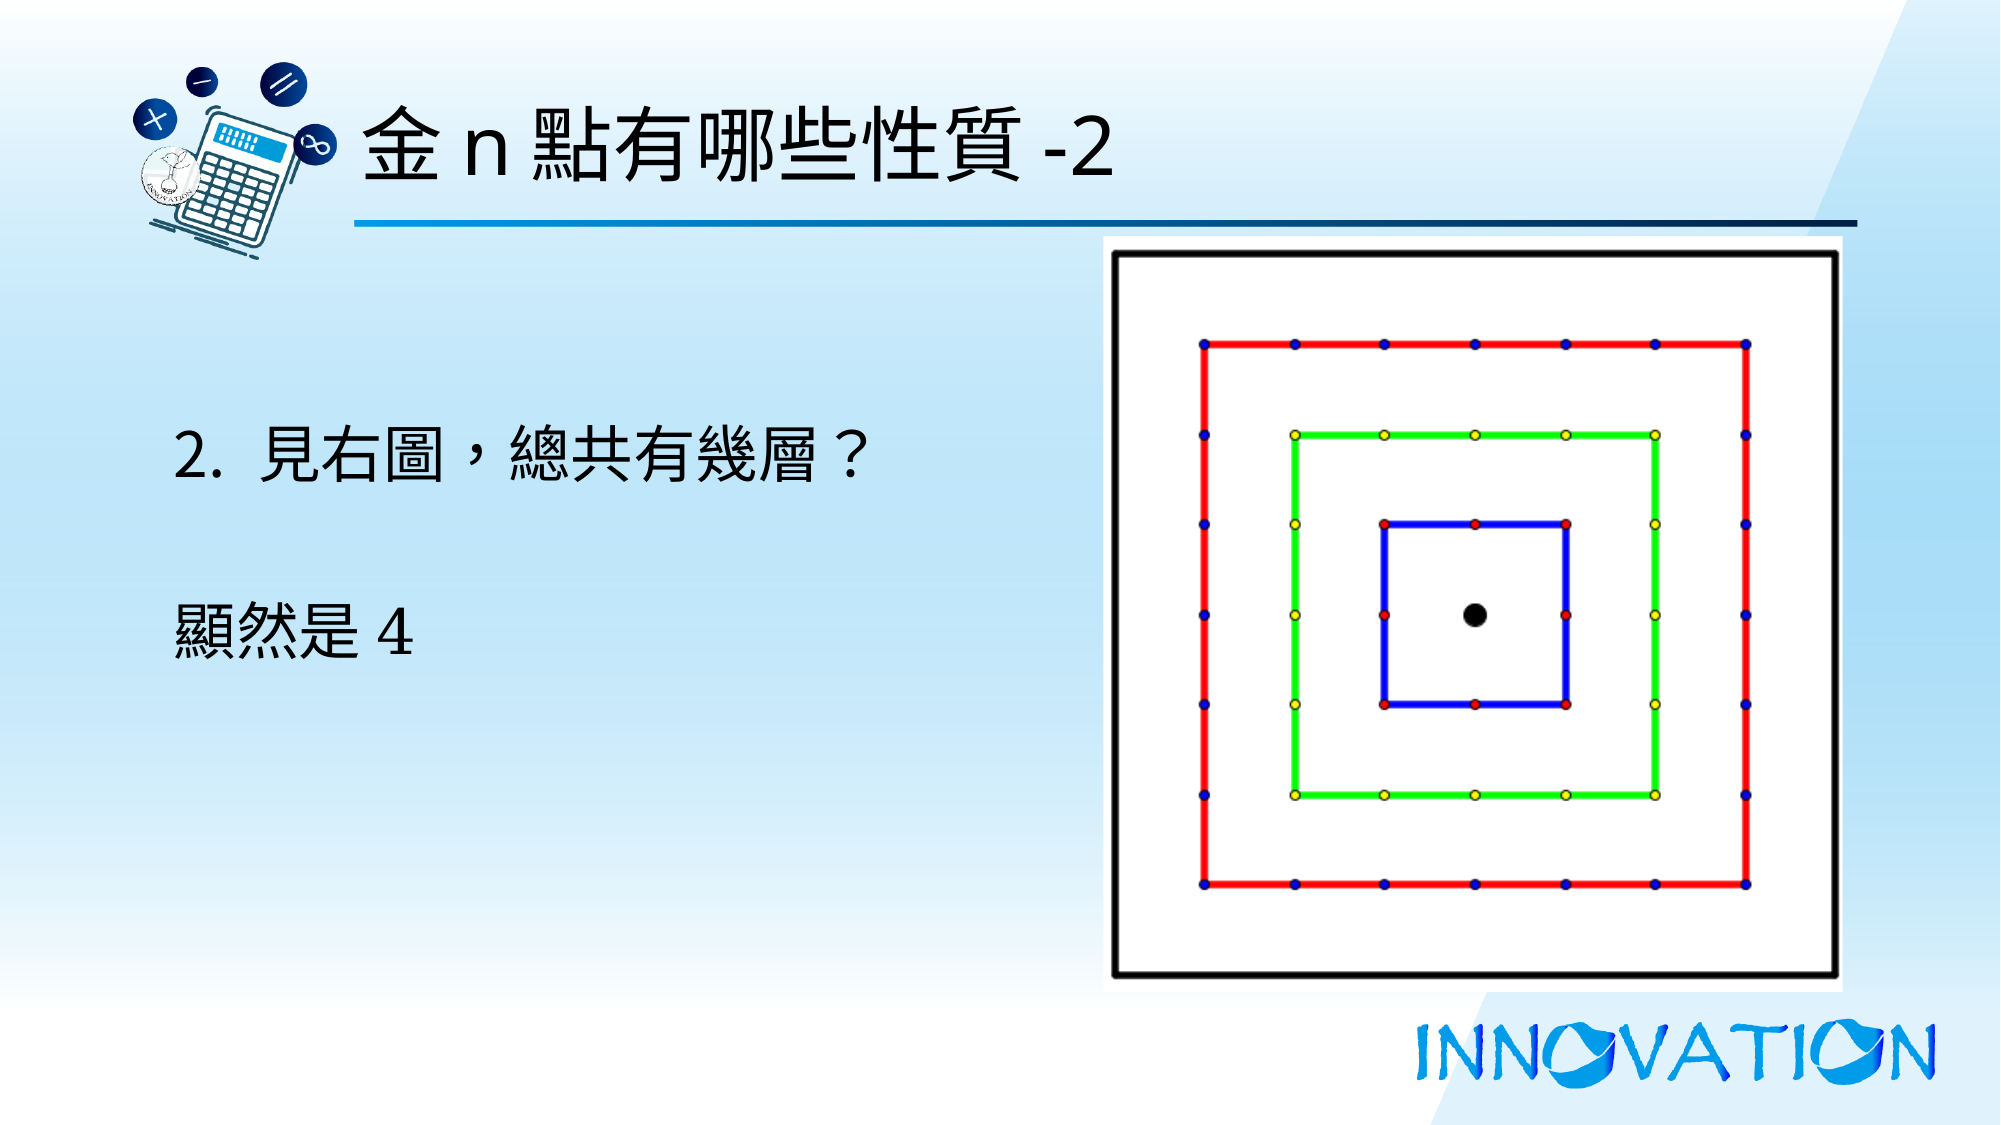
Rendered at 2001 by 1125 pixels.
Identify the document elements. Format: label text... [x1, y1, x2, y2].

text_box 見右圖，總共有幾層？ 顯然是4 [158, 416, 1092, 977]
text_box 金n點有哪些性質-2 [345, 60, 1219, 237]
picture [0, 0, 2001, 1125]
